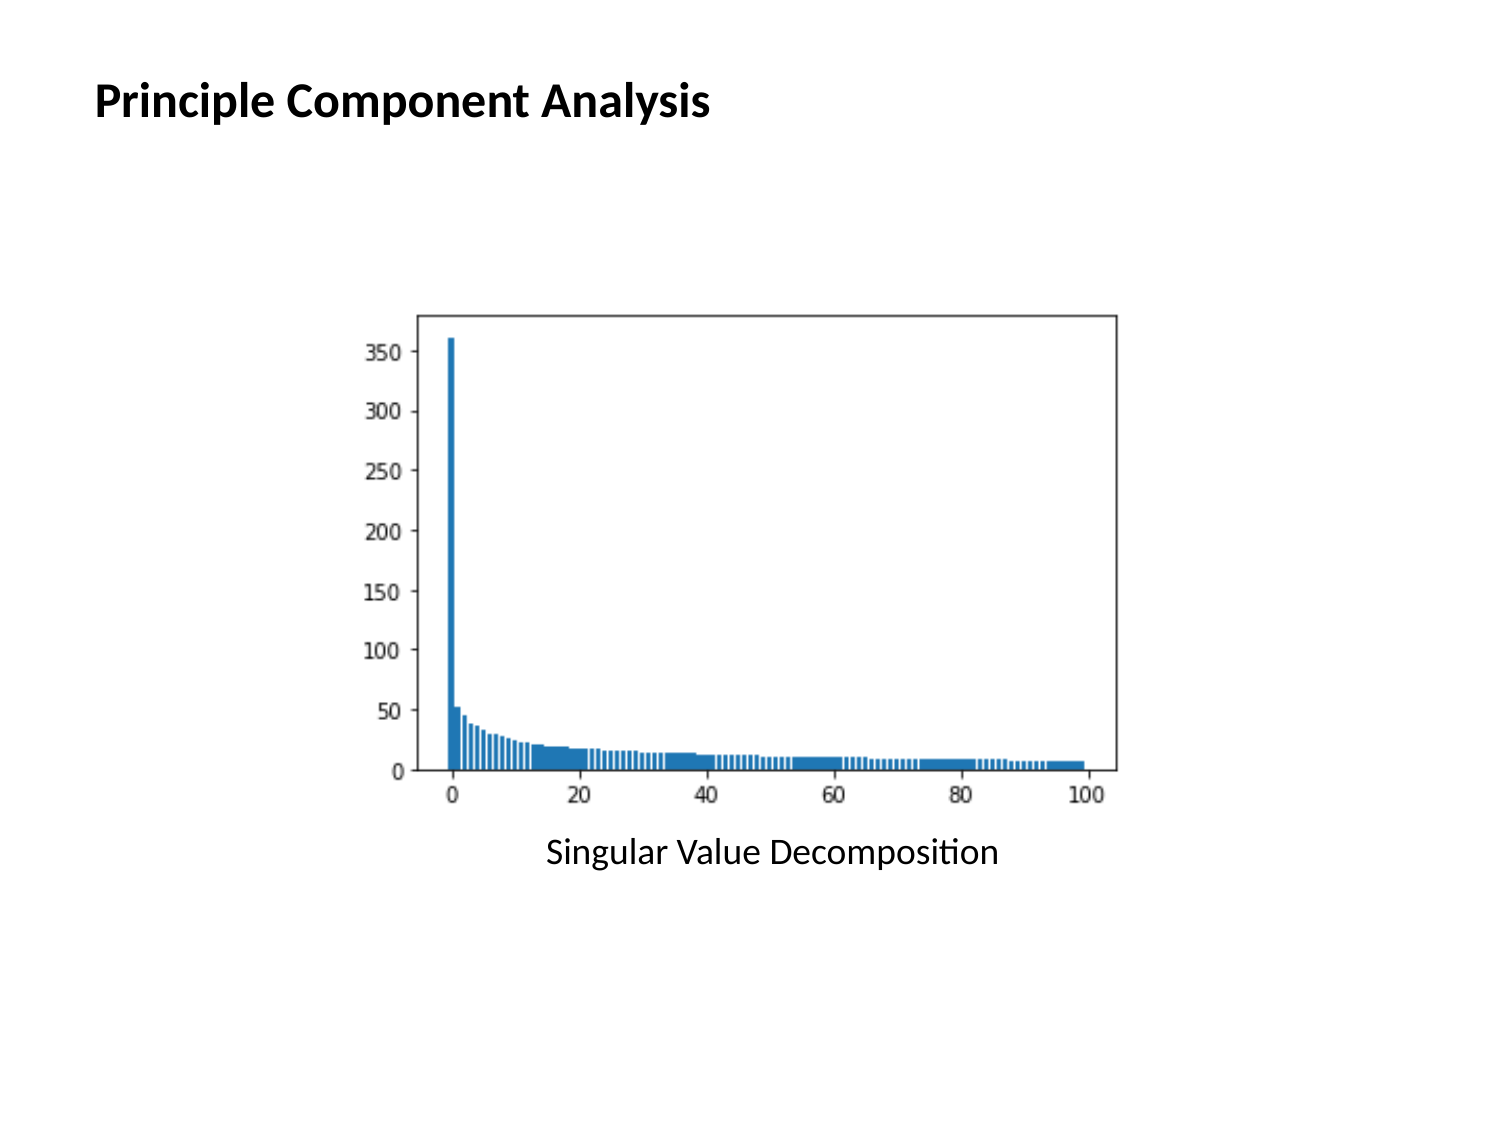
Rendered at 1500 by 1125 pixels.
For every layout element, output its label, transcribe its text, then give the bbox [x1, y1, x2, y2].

text_box Singular Value Decomposition [531, 828, 1034, 880]
text_box Principle Component Analysis [79, 59, 830, 135]
picture [315, 304, 1185, 820]
